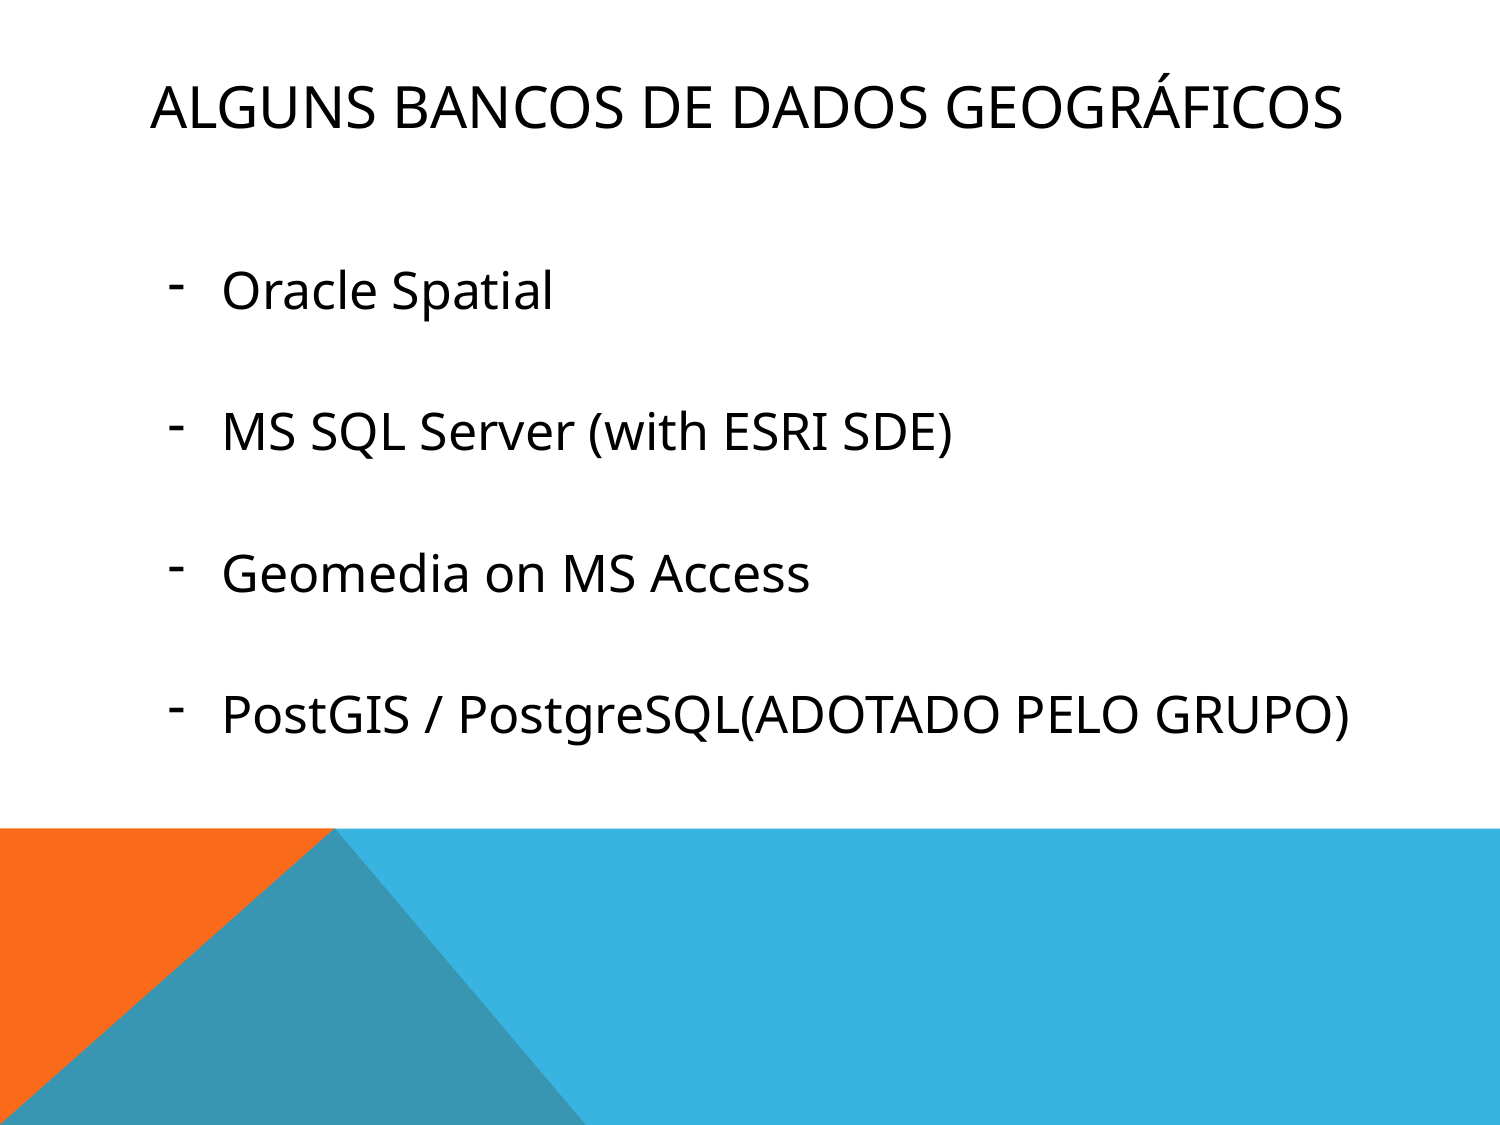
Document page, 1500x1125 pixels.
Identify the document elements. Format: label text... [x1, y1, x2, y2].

list Oracle Spatial MS SQL Server (with ESRI SDE) Geomedia on MS Access PostGIS / PostgreSQL(ADOTADO PELO GRUPO) [135, 180, 1369, 768]
title Alguns bancos de dados Geográficos [135, 60, 1369, 150]
